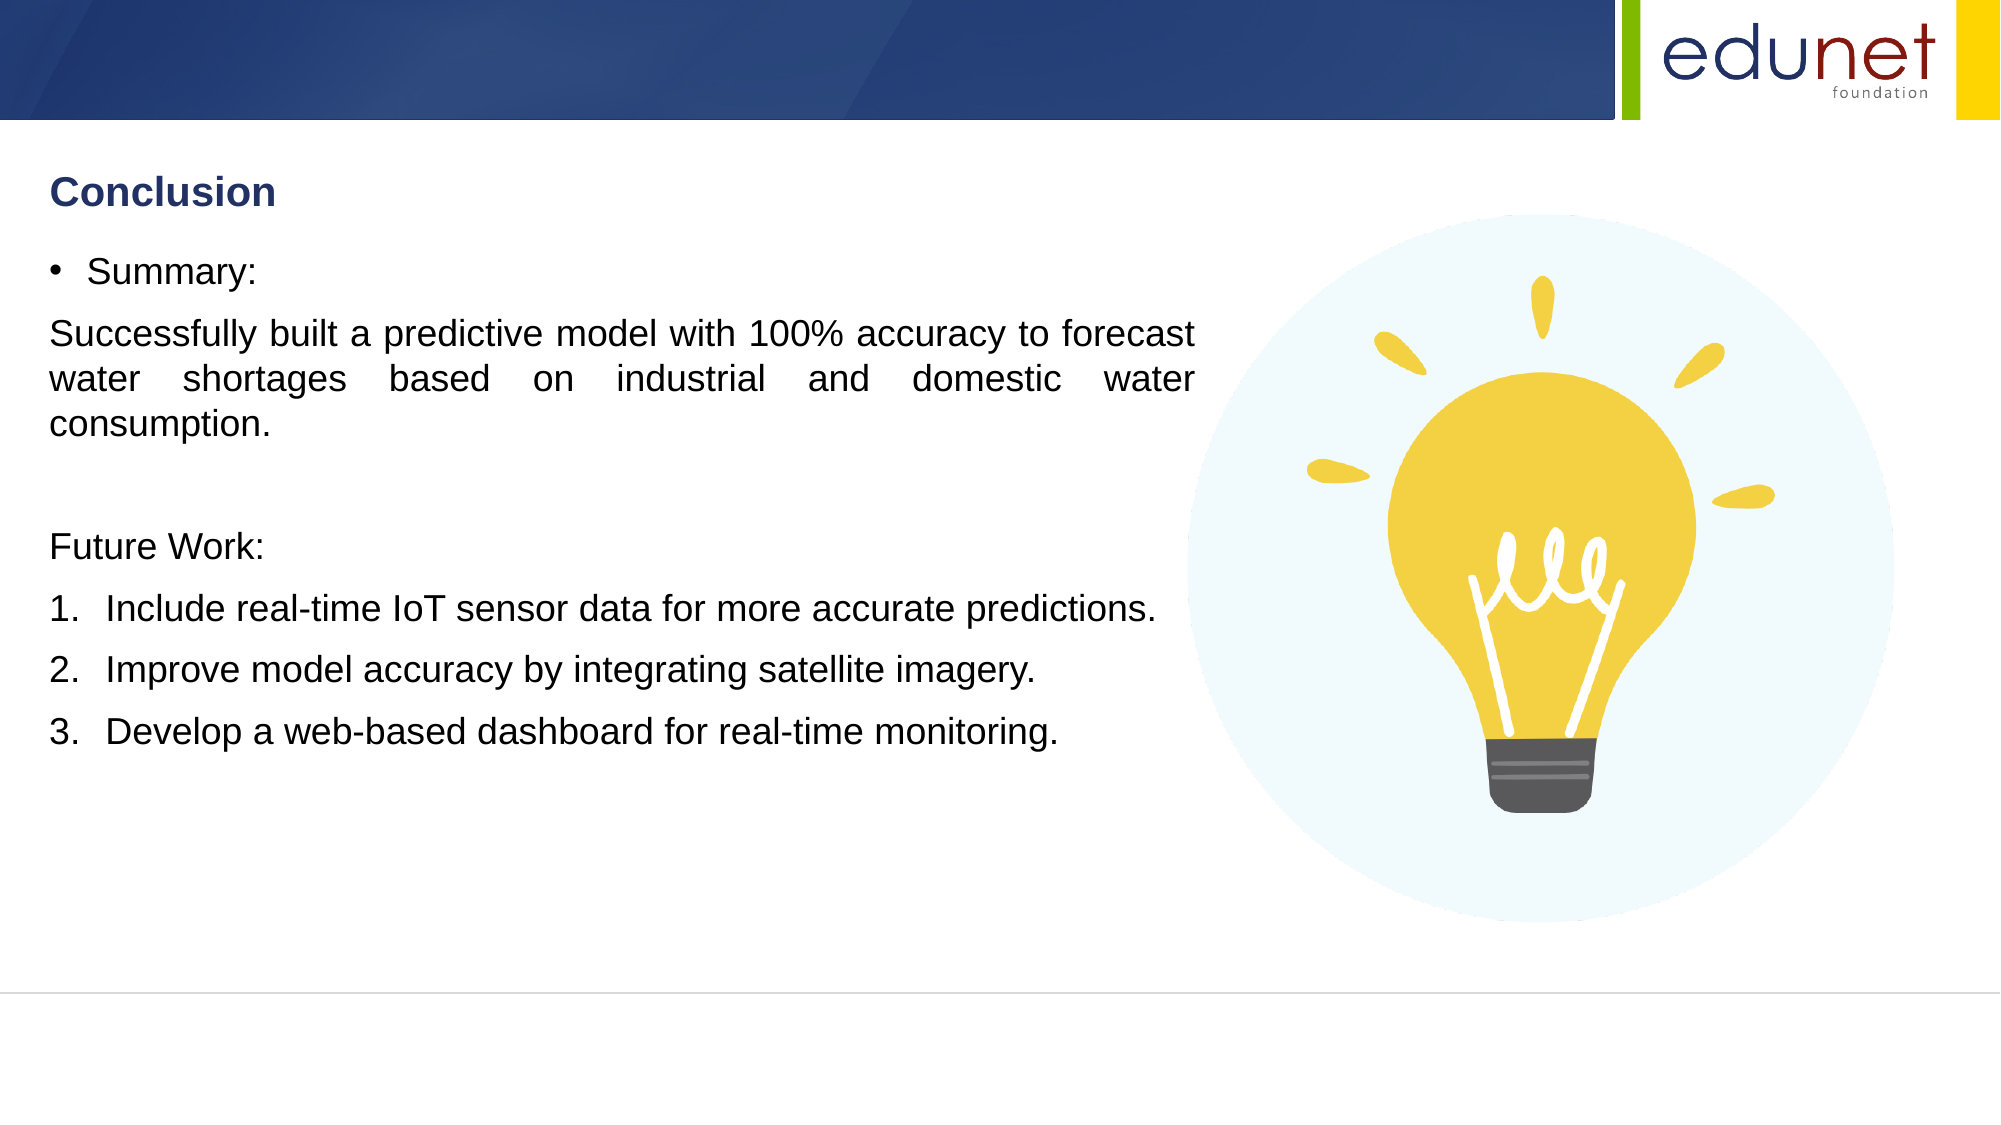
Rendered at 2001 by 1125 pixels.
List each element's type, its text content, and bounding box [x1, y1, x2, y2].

picture [1652, 12, 1948, 108]
text_box Conclusion [34, 157, 1004, 223]
picture [1166, 178, 1914, 940]
text_box Summary: Successfully built a predictive model with 100% accuracy to forecast water shortages based on industrial and domestic water consumption. Future Work: Include real-time IoT sensor data for more accurate predictions. Improve model accuracy by integrating satellite imagery. Develop a web-based dashboard for real-time monitoring. [34, 239, 1161, 760]
